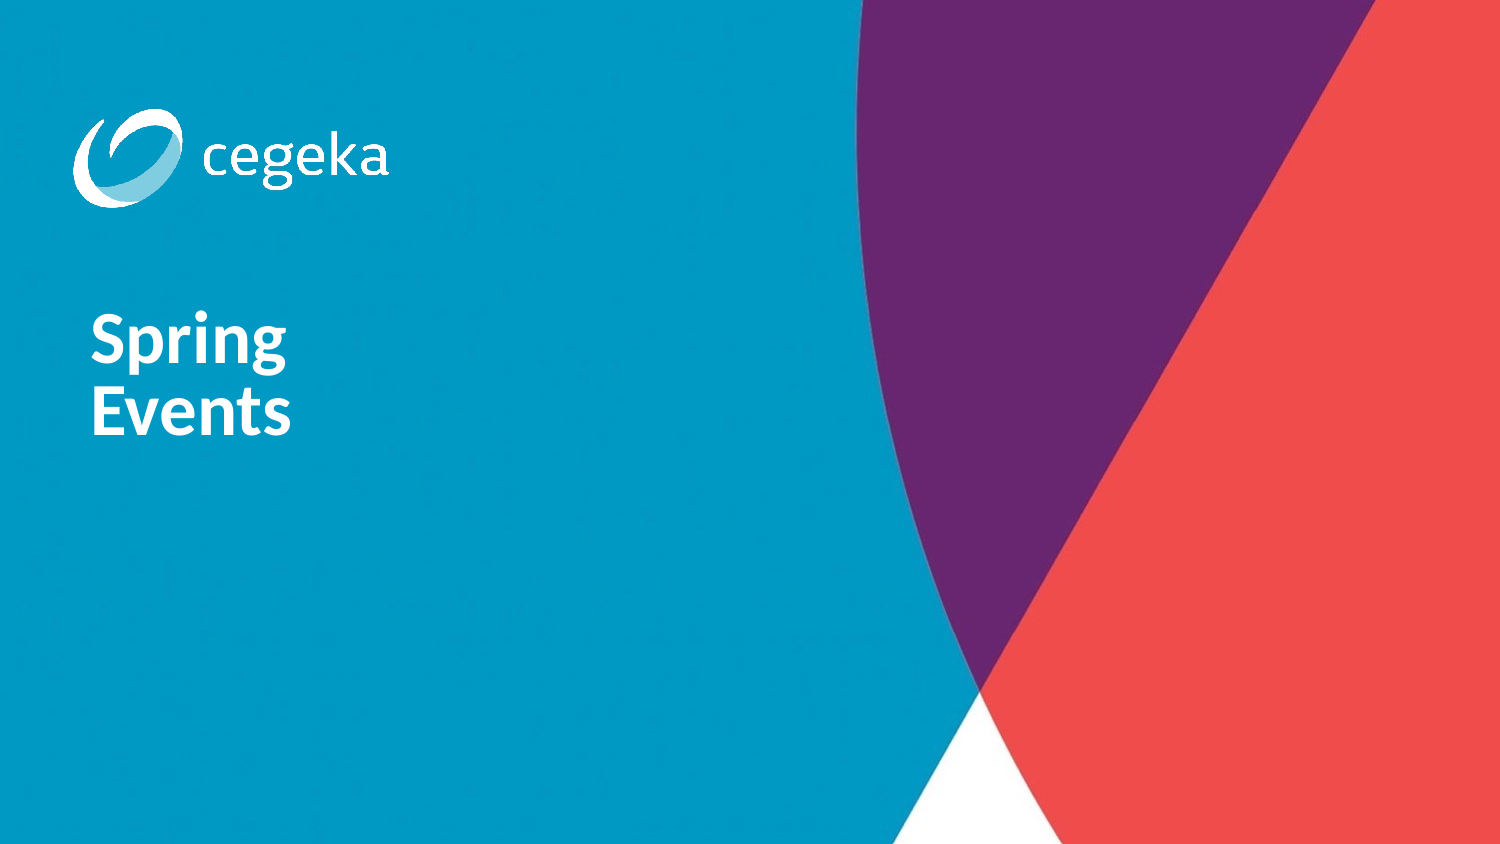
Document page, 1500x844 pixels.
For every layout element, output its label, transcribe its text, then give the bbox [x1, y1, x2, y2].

picture [74, 109, 182, 207]
list Spring Events [75, 298, 1099, 546]
picture [205, 145, 225, 175]
picture [298, 145, 324, 175]
picture [264, 144, 292, 190]
picture [332, 132, 356, 175]
picture [362, 145, 387, 175]
picture [854, 0, 1500, 844]
picture [232, 145, 257, 175]
